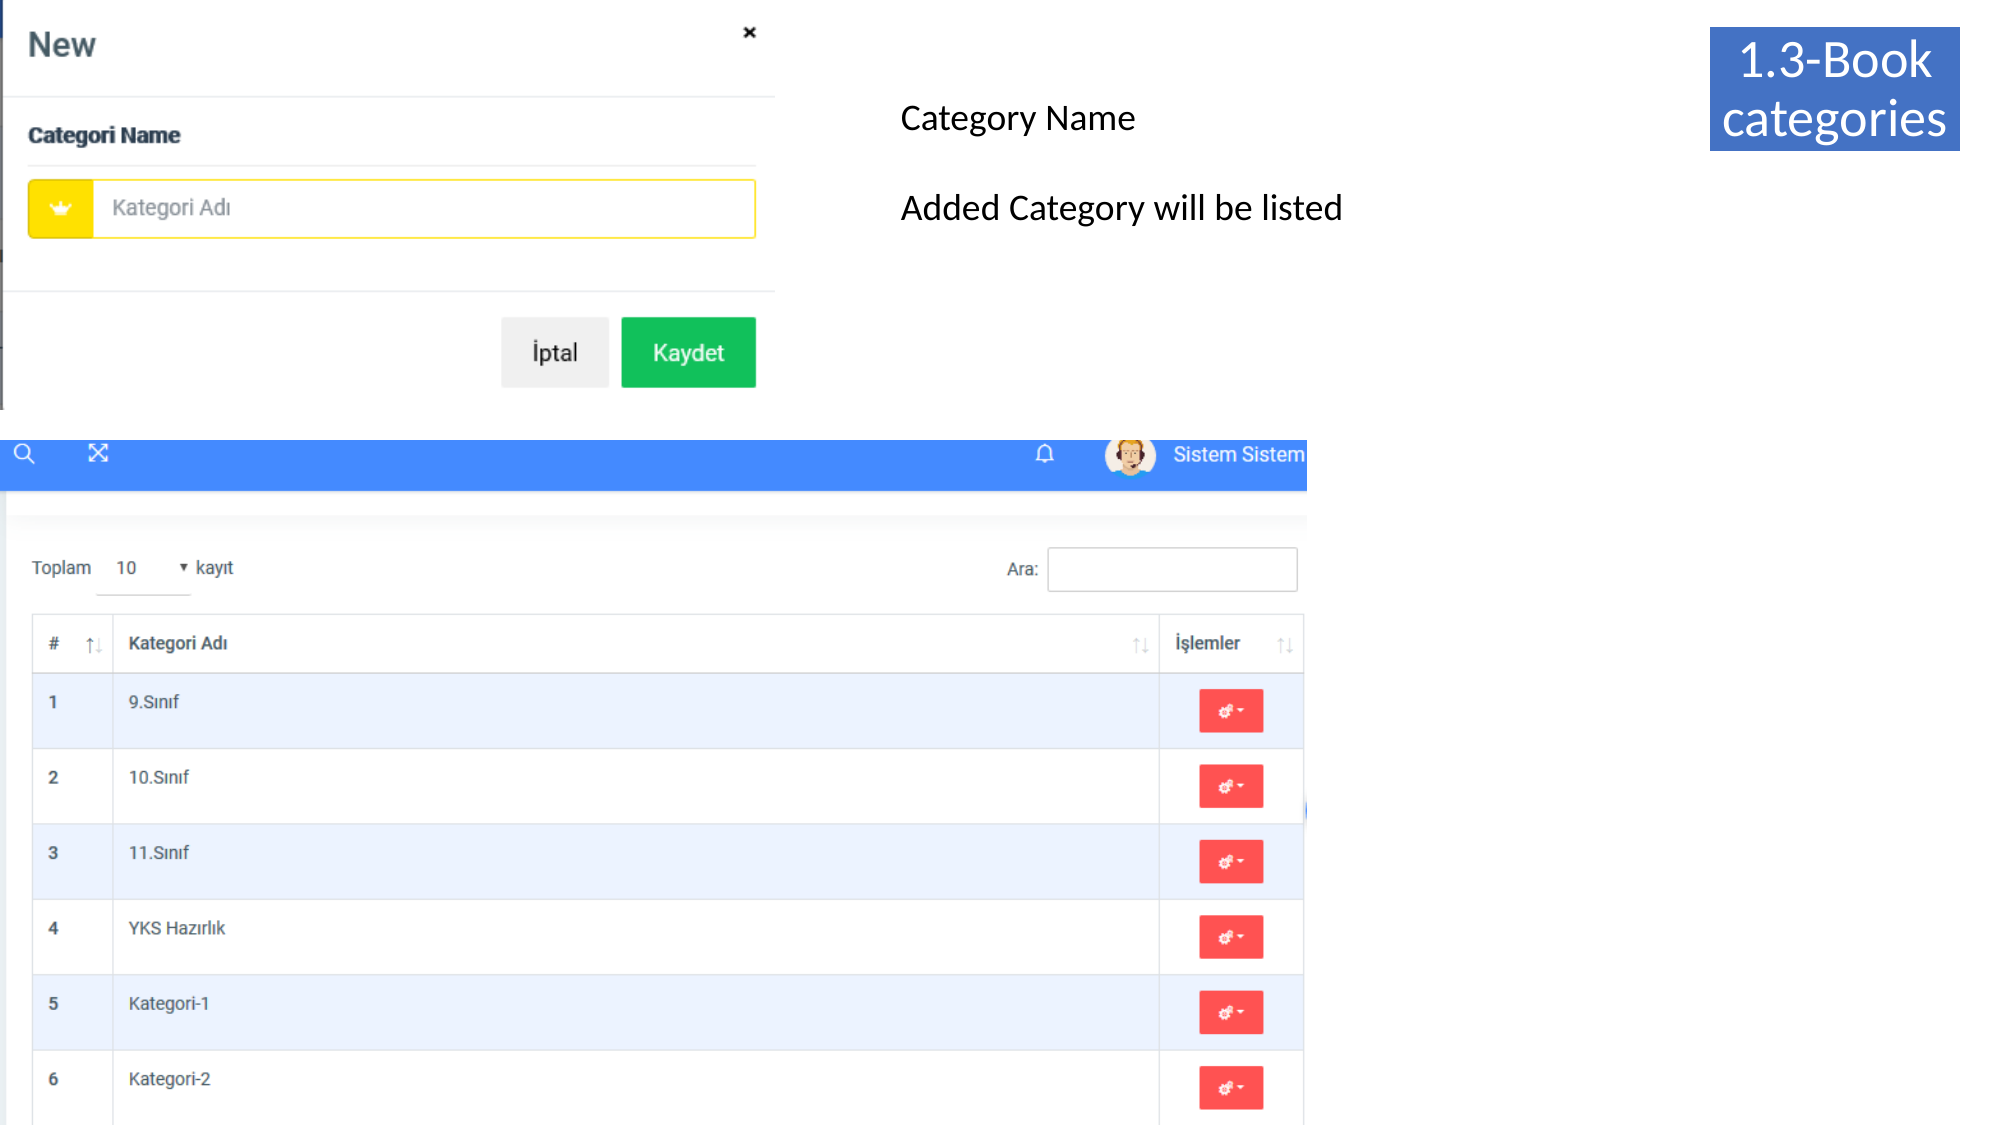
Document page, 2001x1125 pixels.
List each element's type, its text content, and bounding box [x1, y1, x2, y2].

picture [0, 0, 775, 410]
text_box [1709, 26, 1962, 153]
picture [0, 440, 1307, 1125]
text_box Category Name Added Category will be listed [886, 85, 1563, 236]
